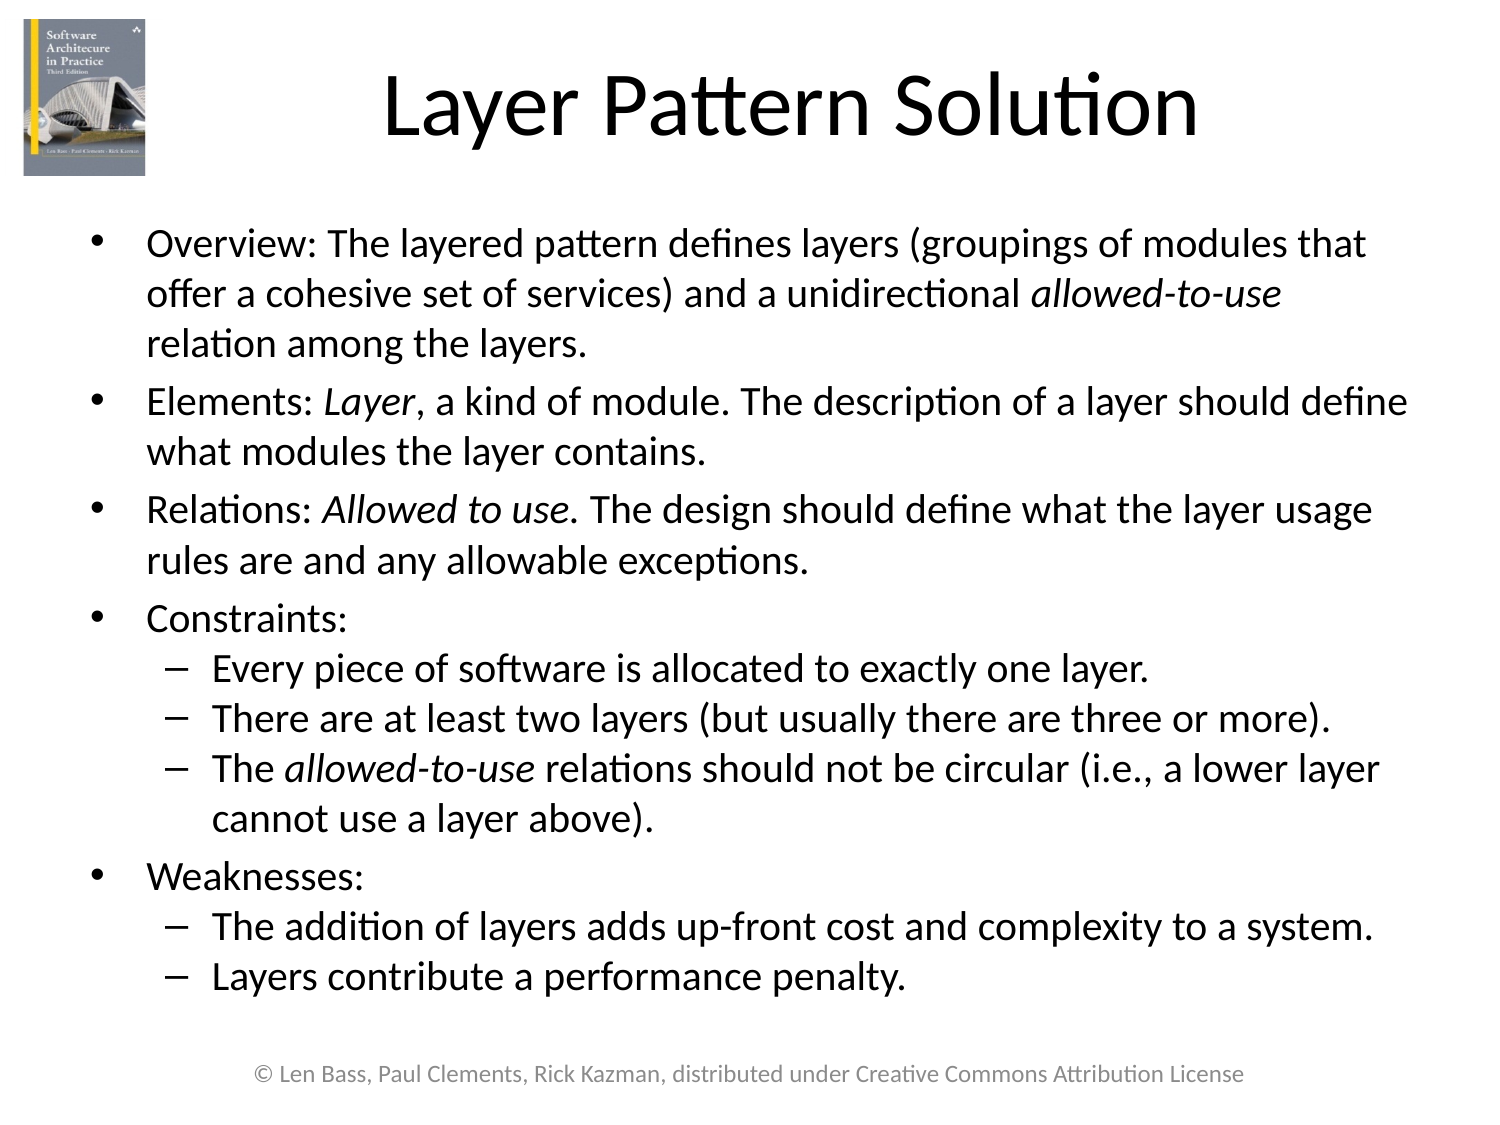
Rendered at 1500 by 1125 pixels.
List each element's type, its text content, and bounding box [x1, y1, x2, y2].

list Overview: The layered pattern defines layers (groupings of modules that offer a cohesive set of services) and a unidirectional allowed-to-use relation among the layers. Elements: Layer, a kind of module. The description of a layer should define what modules the layer contains. Relations: Allowed to use. The design should define what the layer usage rules are and any allowable exceptions. Constraints: Every piece of software is allocated to exactly one layer. There are at least two layers (but usually there are three or more). The allowed-to-use relations should not be circular (i.e., a lower layer cannot use a layer above). Weaknesses: The addition of layers adds up-front cost and complexity to a system. Layers contribute a performance penalty. [75, 208, 1425, 1005]
title Layer Pattern Solution [159, 45, 1425, 173]
footer © Len Bass, Paul Clements, Rick Kazman, distributed under Creative Commons Attribution License [230, 1042, 1270, 1103]
picture [5, 19, 163, 176]
